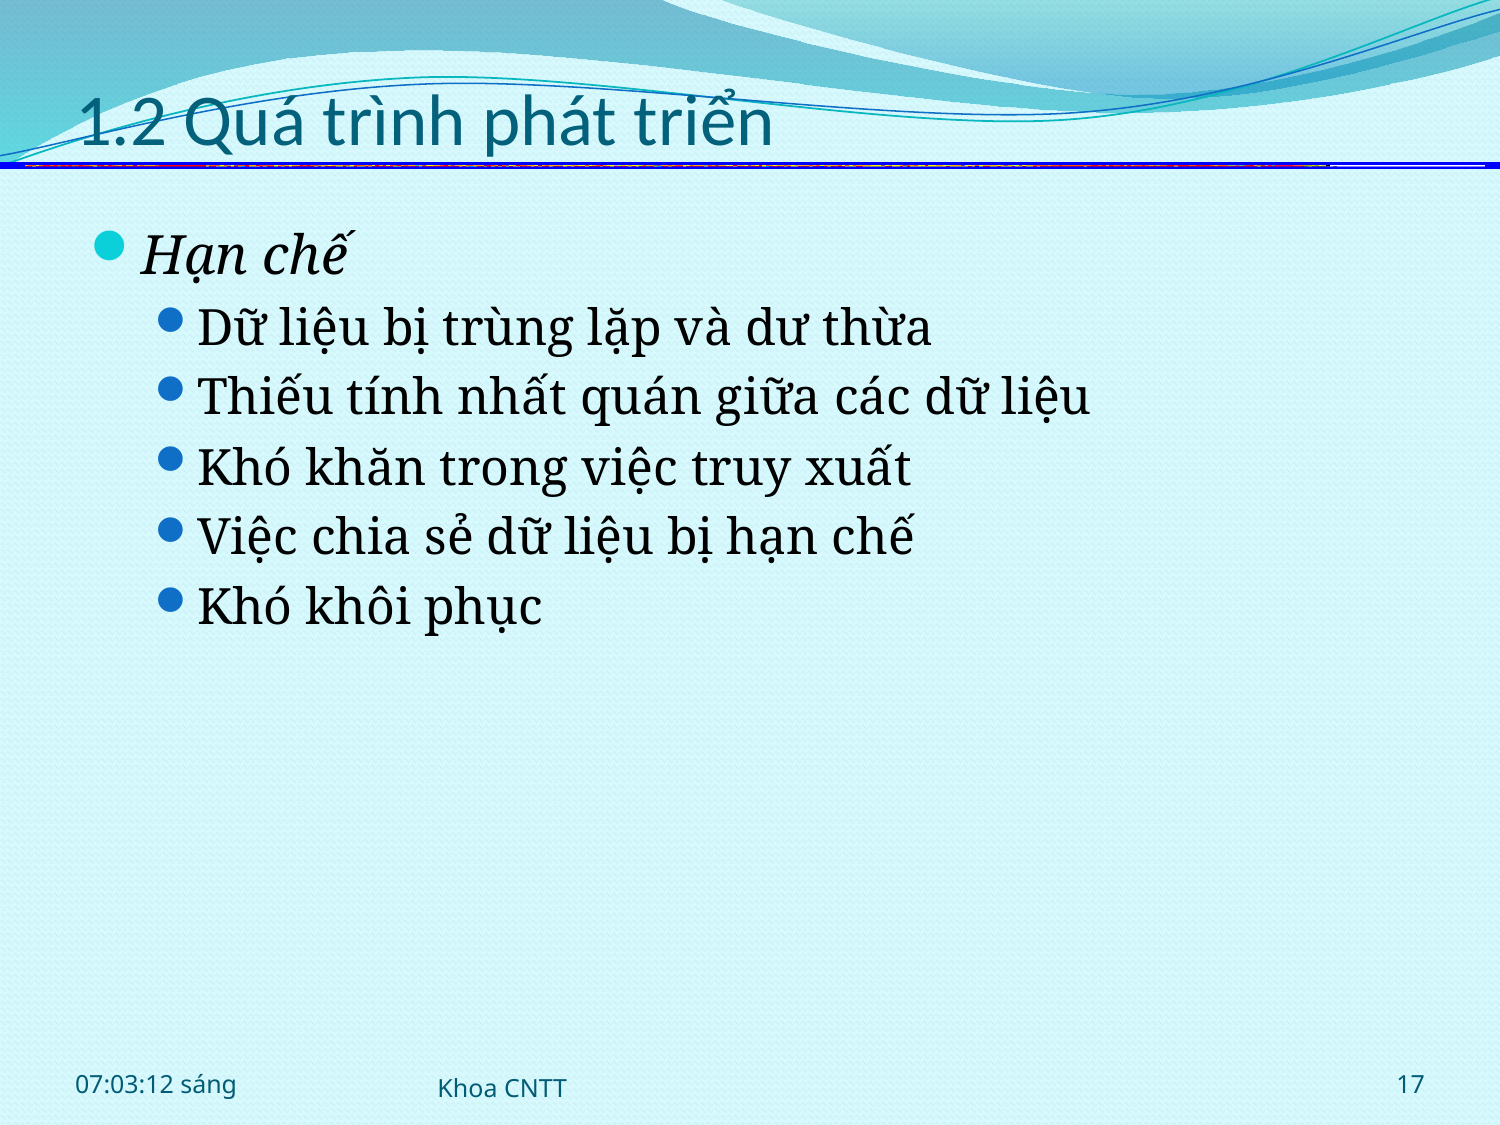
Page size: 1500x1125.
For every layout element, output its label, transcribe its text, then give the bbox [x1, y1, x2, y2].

slide_number 17 [1299, 1042, 1425, 1103]
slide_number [75, 1042, 425, 1103]
picture [0, 162, 1500, 169]
title 1.2 Quá trình phát triển [74, 57, 1426, 161]
footer Khoa CNTT [437, 1042, 988, 1103]
list Hạn chế Dữ liệu bị trùng lặp và dư thừa Thiếu tính nhất quán giữa các dữ liệu Khó khăn trong việc truy xuất Việc chia sẻ dữ liệu bị hạn chế Khó khôi phục [74, 212, 1426, 1006]
